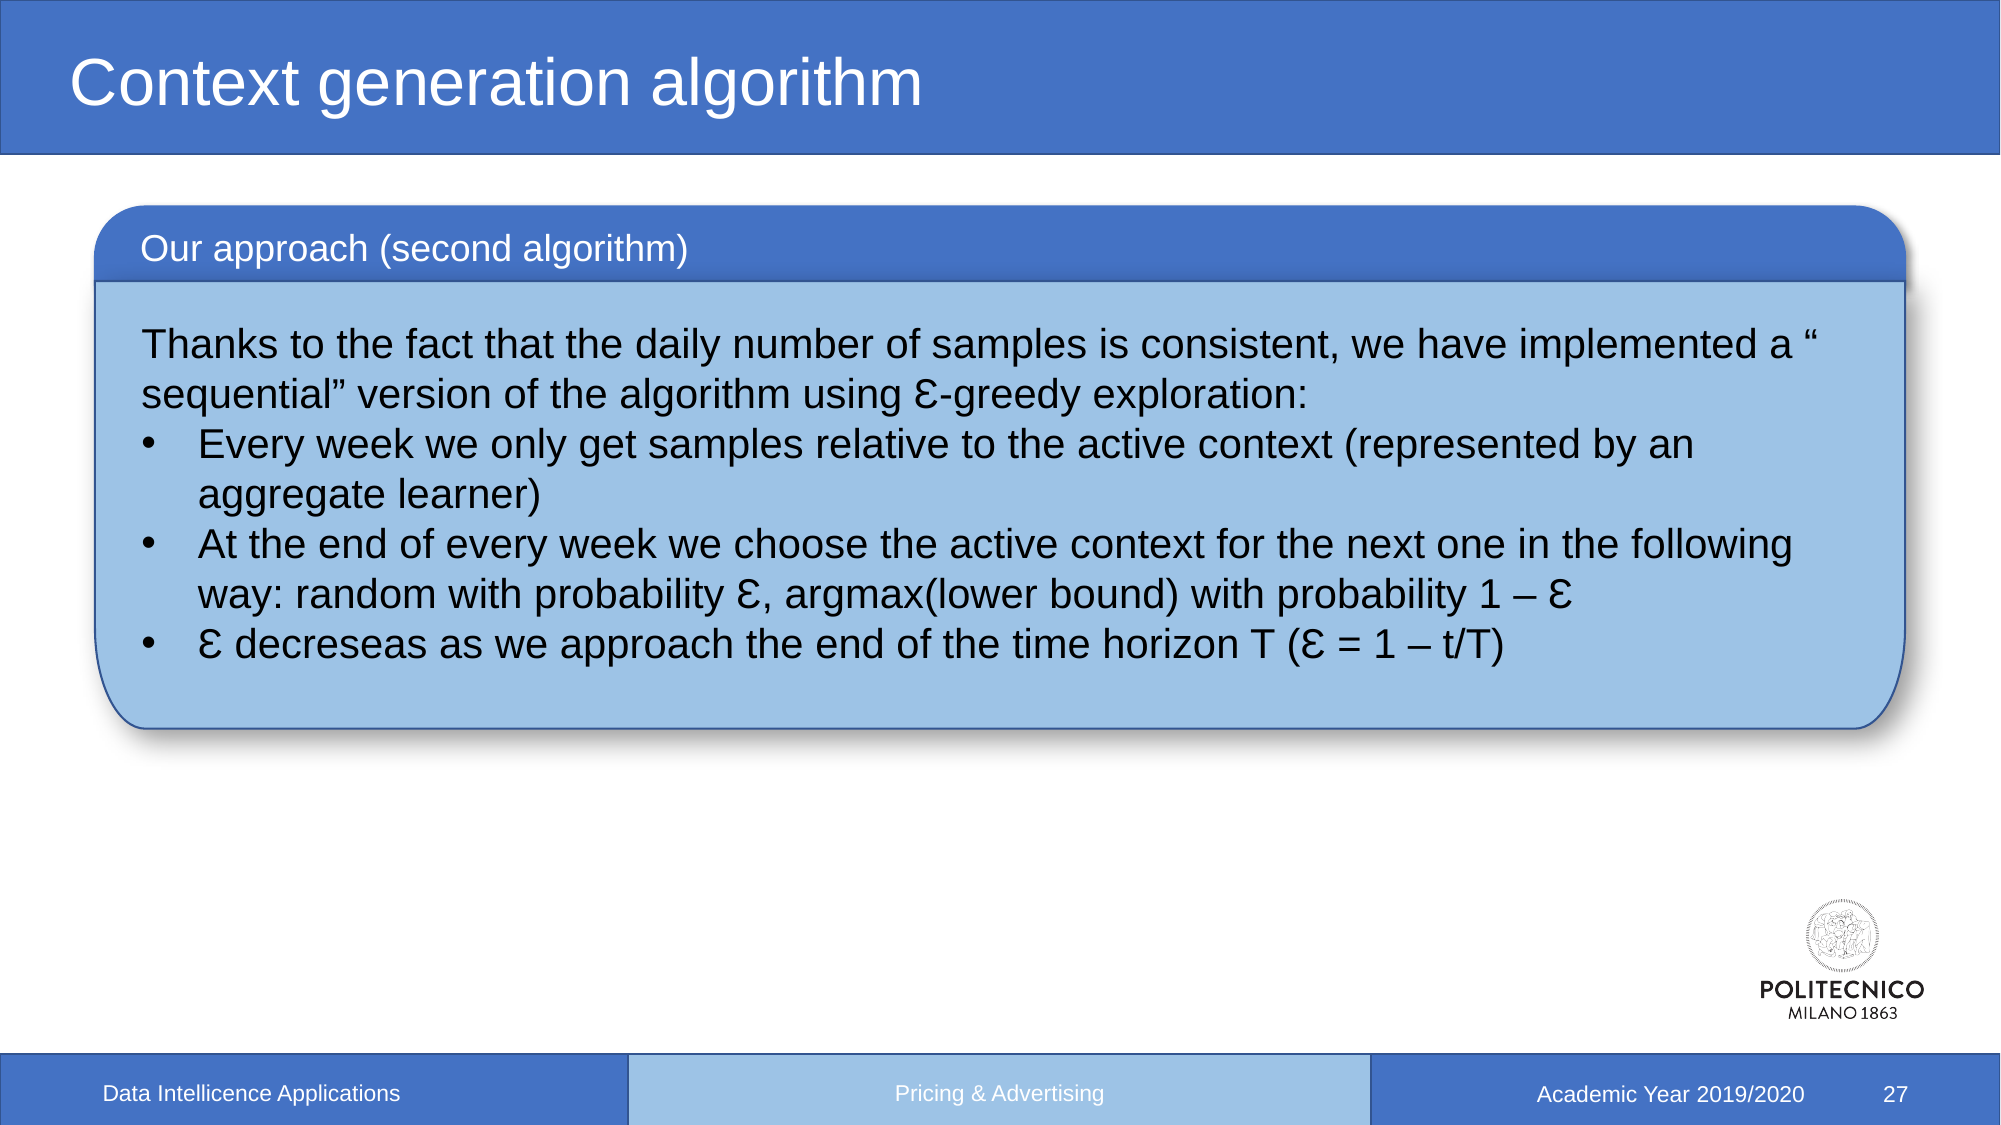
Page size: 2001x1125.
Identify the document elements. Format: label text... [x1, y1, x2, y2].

title Context generation algorithm [54, 35, 1780, 132]
footer Pricing & Advertising [662, 1072, 1338, 1113]
text_box [129, 725, 1871, 730]
text_box Thanks to the fact that the daily number of samples is consistent, we have implemented a “ sequential” version of the algorithm using Ɛ-greedy exploration: Every week we only get samples relative to the active context (represented by an aggregate learner) At the end of every week we choose the active context for the next one in the following way: random with probability Ɛ, argmax(lower bound) with probability 1 – Ɛ Ɛ decreseas as we approach the end of the time horizon T (Ɛ = 1 – t/T) [126, 309, 1873, 725]
slide_number Data Intellicence Applications [87, 1072, 538, 1113]
text_box [93, 205, 1907, 279]
text_box Our approach (second algorithm) [125, 216, 1293, 276]
text_box [93, 279, 1907, 724]
picture [1761, 899, 1924, 1019]
slide_number Academic Year 2019/2020 27 [1473, 1072, 1924, 1114]
